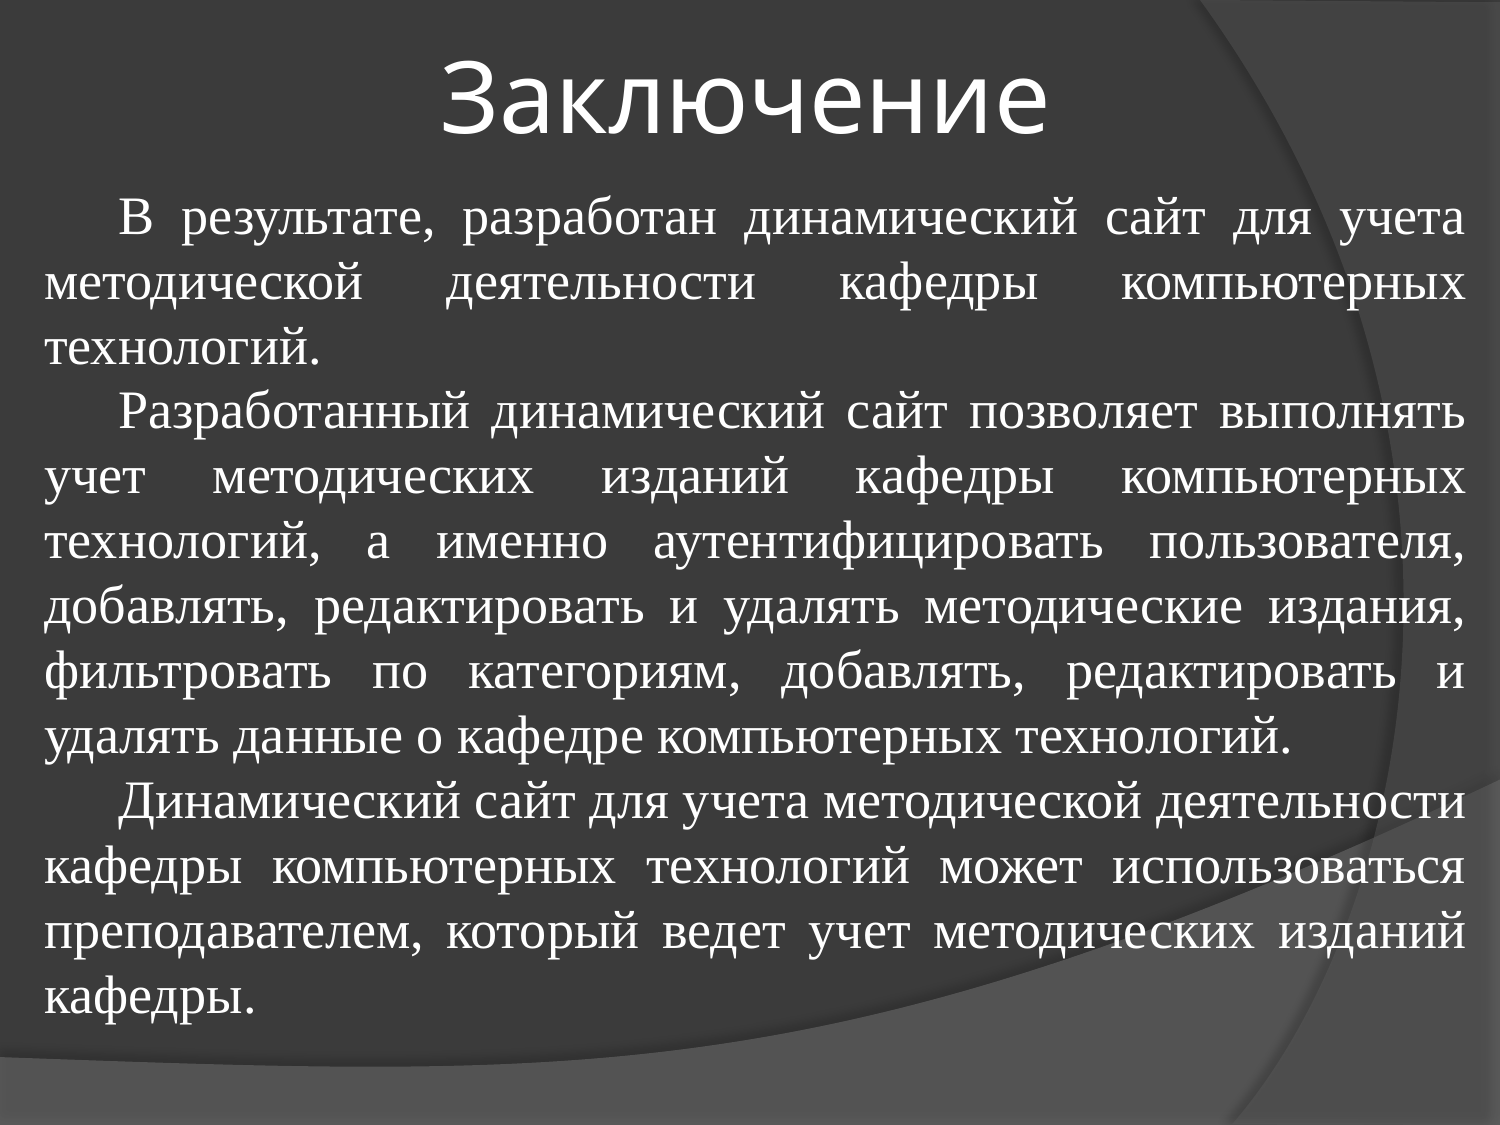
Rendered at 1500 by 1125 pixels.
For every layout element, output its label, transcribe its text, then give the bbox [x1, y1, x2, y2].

text_box В результате, разработан динамический сайт для учета методической деятельности кафедры компьютерных технологий. Разработанный динамический сайт позволяет выполнять учет методических изданий кафедры компьютерных технологий, а именно аутентифицировать пользователя, добавлять, редактировать и удалять методические издания, фильтровать по категориям, добавлять, редактировать и удалять данные о кафедре компьютерных технологий. Динамический сайт для учета методической деятельности кафедры компьютерных технологий может использоваться преподавателем, который ведет учет методических изданий кафедры. [29, 172, 1483, 1032]
title Заключение [4, 0, 1487, 188]
